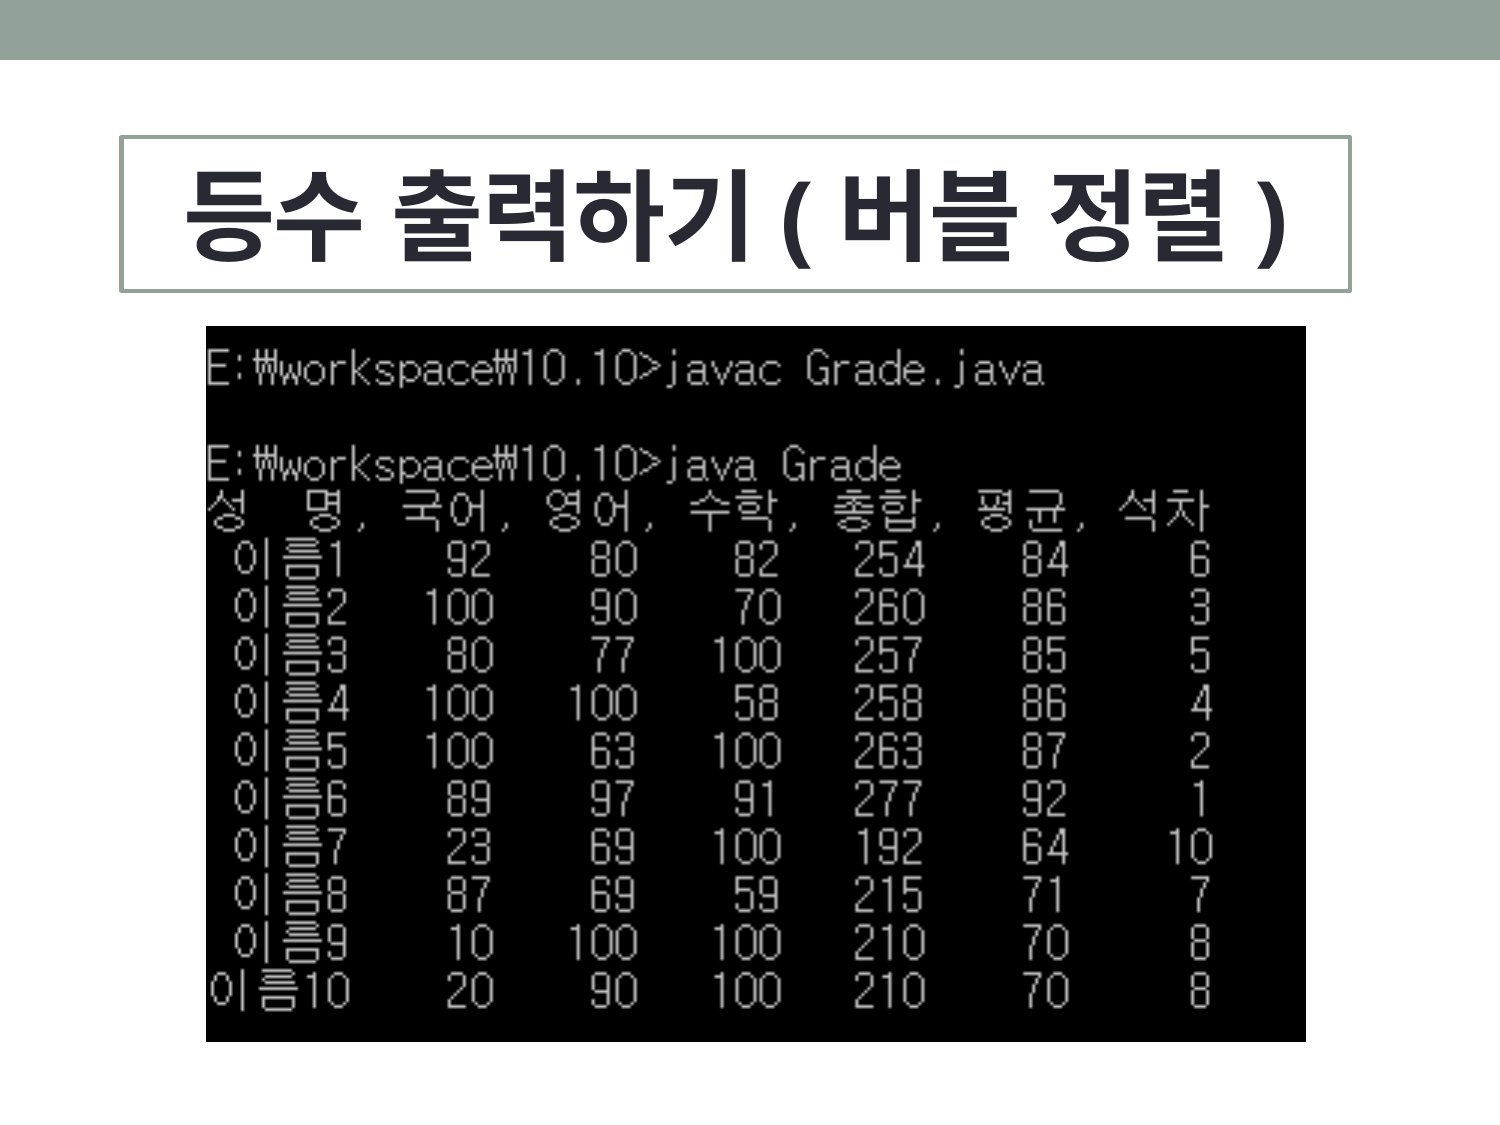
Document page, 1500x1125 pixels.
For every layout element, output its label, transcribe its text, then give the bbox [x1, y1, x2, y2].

text_box 등수 출력하기(버블 정렬) [119, 135, 1352, 293]
picture [206, 325, 1306, 1042]
